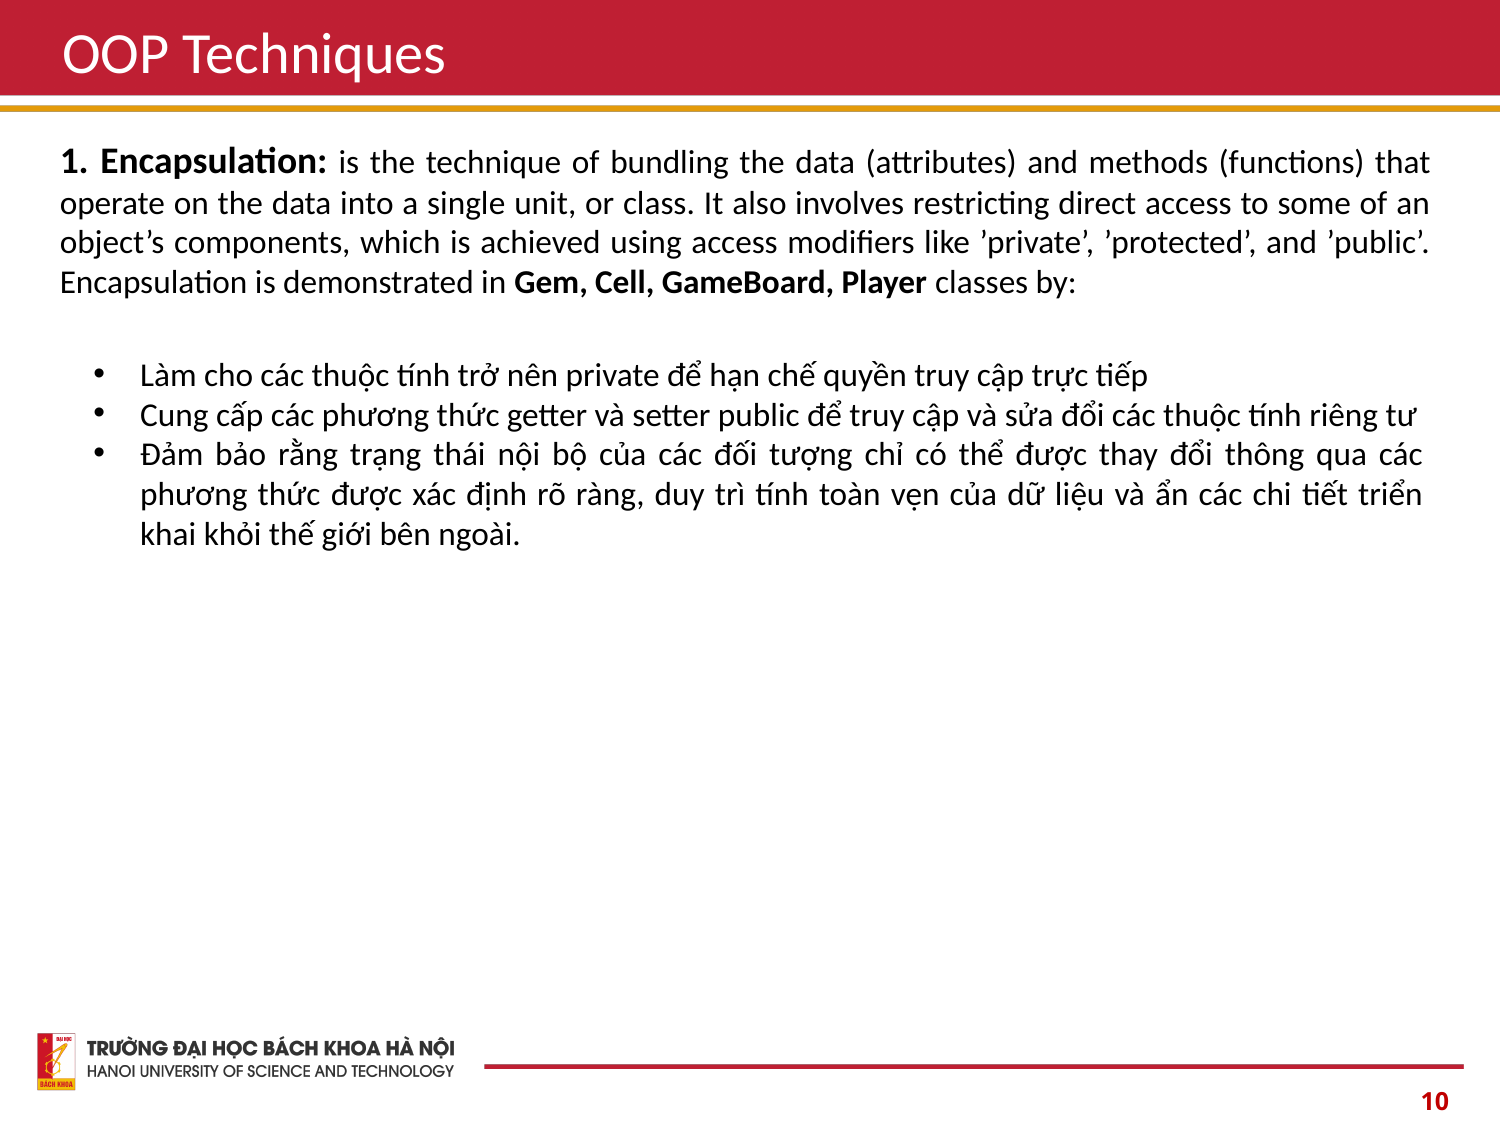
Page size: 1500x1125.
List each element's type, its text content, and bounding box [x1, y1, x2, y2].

text_box 1. Encapsulation: is the technique of bundling the data (attributes) and methods (functions) that operate on the data into a single unit, or class. It also involves restricting direct access to some of an object’s components, which is achieved using access modifiers like ’private’, ’protected’, and ’public’. Encapsulation is demonstrated in Gem, Cell, GameBoard, Player classes by: [44, 128, 1447, 308]
text_box Làm cho các thuộc tính trở nên private để hạn chế quyền truy cập trực tiếp Cung cấp các phương thức getter và setter public để truy cập và sửa đổi các thuộc tính riêng tư Đảm bảo rằng trạng thái nội bộ của các đối tượng chỉ có thể được thay đổi thông qua các phương thức được xác định rõ ràng, duy trì tính toàn vẹn của dữ liệu và ẩn các chi tiết triển khai khỏi thế giới bên ngoài. [78, 345, 1440, 560]
slide_number 10 [1126, 1078, 1464, 1125]
text_box OOP Techniques [47, 7, 462, 93]
picture [0, 0, 1500, 1125]
